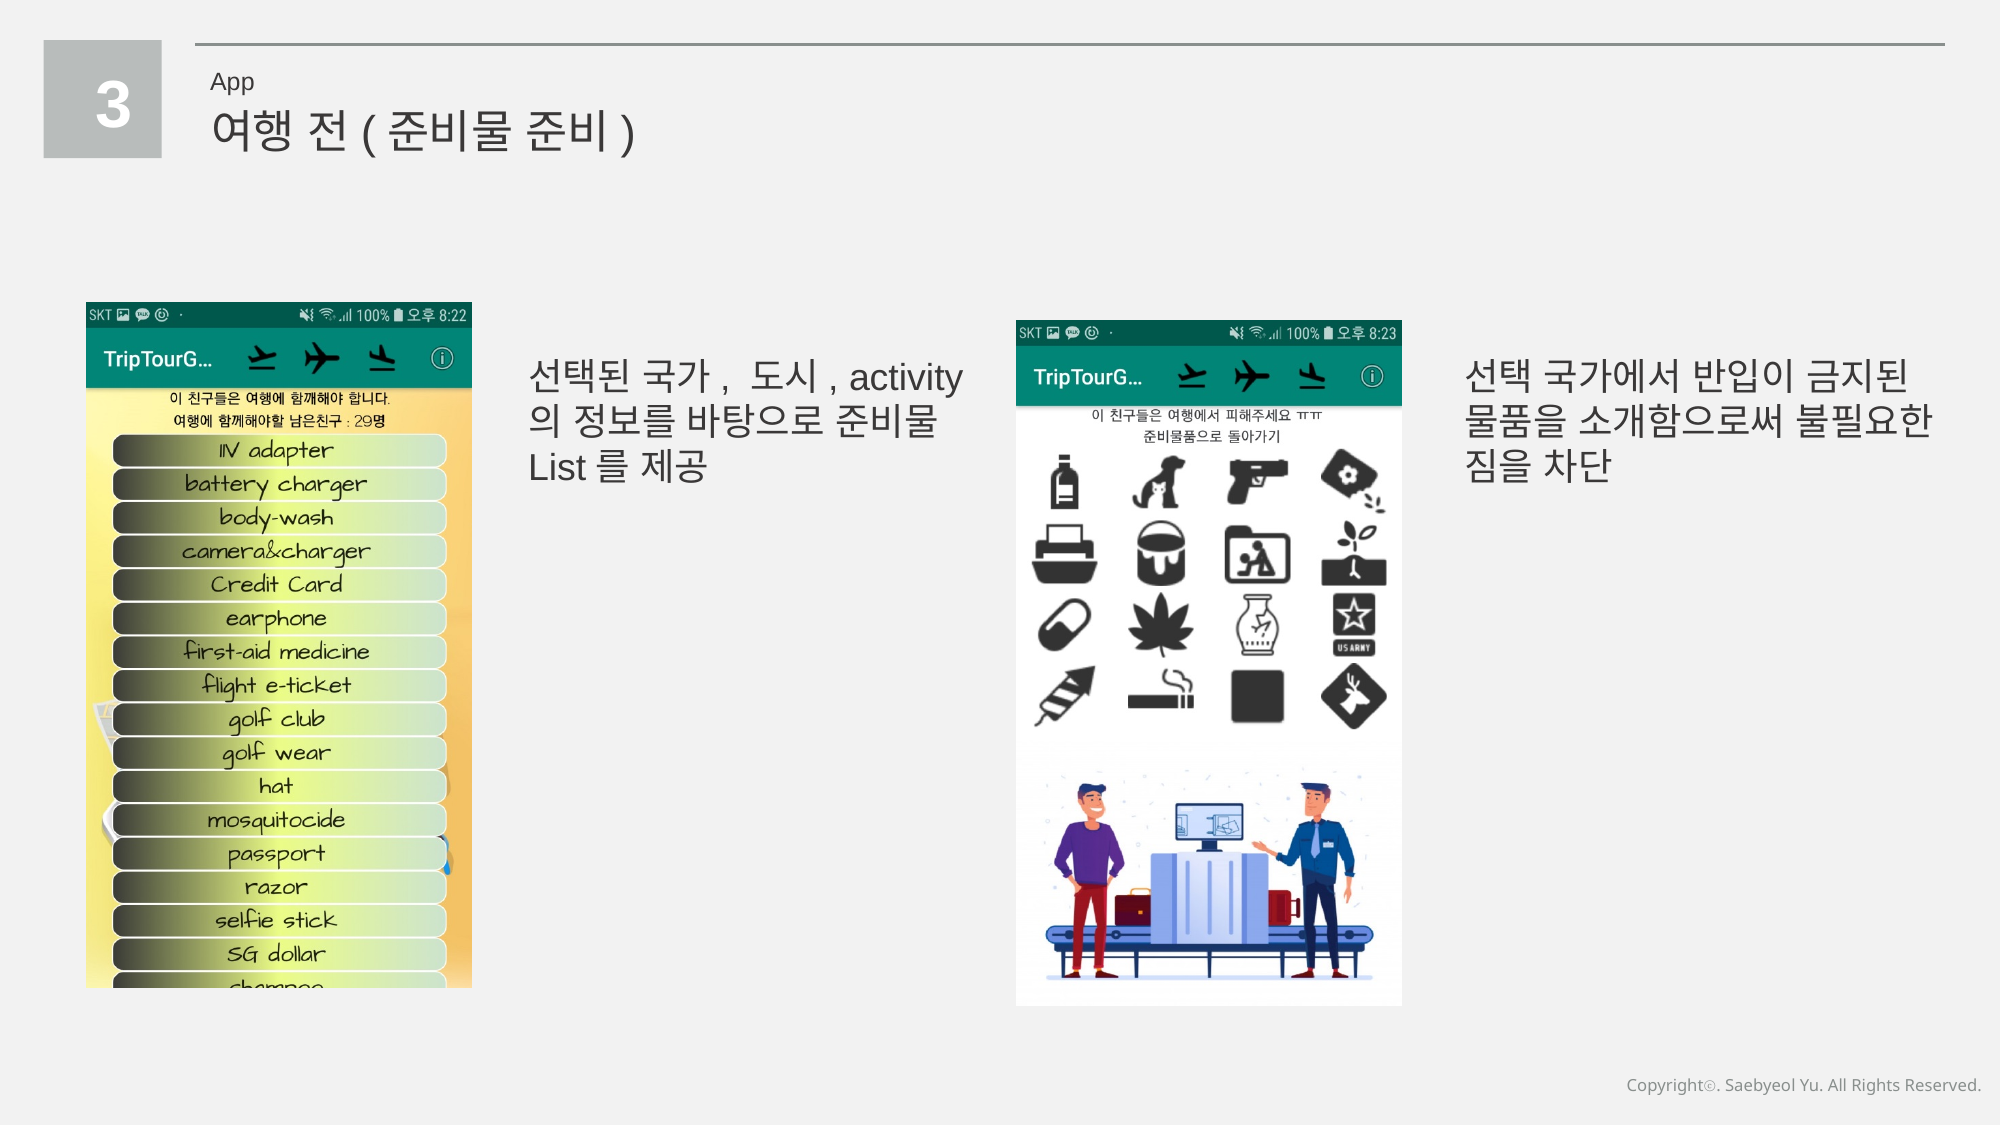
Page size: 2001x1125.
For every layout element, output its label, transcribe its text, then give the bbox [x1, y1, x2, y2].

text_box 선택 국가에서 반입이 금지된 물품을 소개함으로써 불필요한 짐을 차단 [1449, 345, 1969, 496]
picture [86, 302, 472, 988]
text_box 선택된 국가, 도시, activity의 정보를 바탕으로 준비물 List를 제공 [513, 345, 1009, 496]
text_box [42, 39, 163, 159]
text_box 3 [80, 52, 123, 148]
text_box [194, 57, 653, 167]
picture [1016, 320, 1402, 1006]
